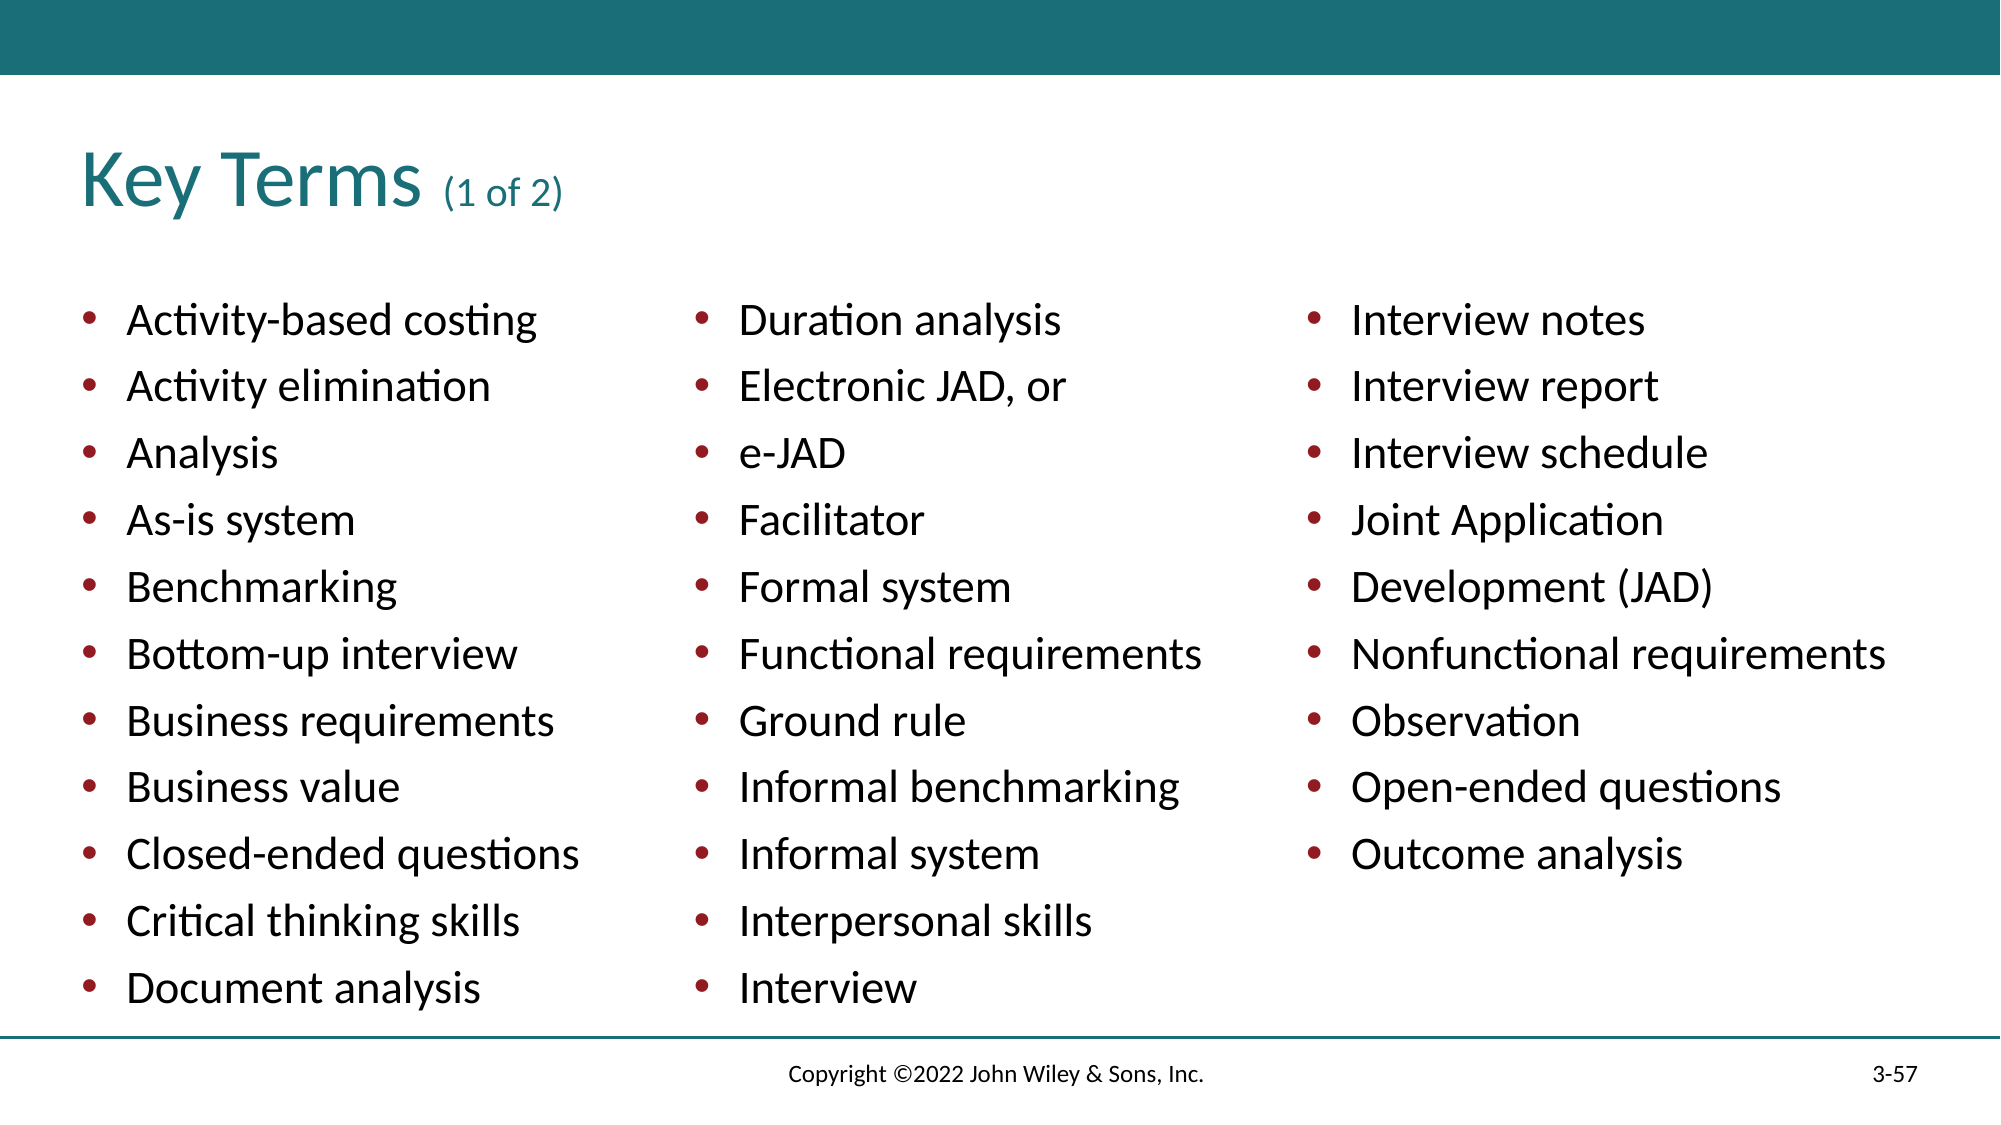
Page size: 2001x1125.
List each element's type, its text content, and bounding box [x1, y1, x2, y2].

slide_number 3-57 [1412, 1042, 1934, 1103]
list Activity-based costing Activity elimination Analysis As-is system Benchmarking Bottom-up interview Business requirements Business value Closed-ended questions Critical thinking skills Document analysis Duration analysis Electronic JAD, or e-JAD Facilitator Formal system Functional requirements Ground rule Informal benchmarking Informal system Interpersonal skills Interview Interview notes Interview report Interview schedule Joint Application Development (JAD) Nonfunctional requirements Observation Open-ended questions Outcome analysis [66, 287, 1934, 1025]
footer Copyright ©2022 John Wiley & Sons, Inc. [662, 1042, 1338, 1103]
title Key Terms (1 of 2) [66, 127, 1934, 287]
